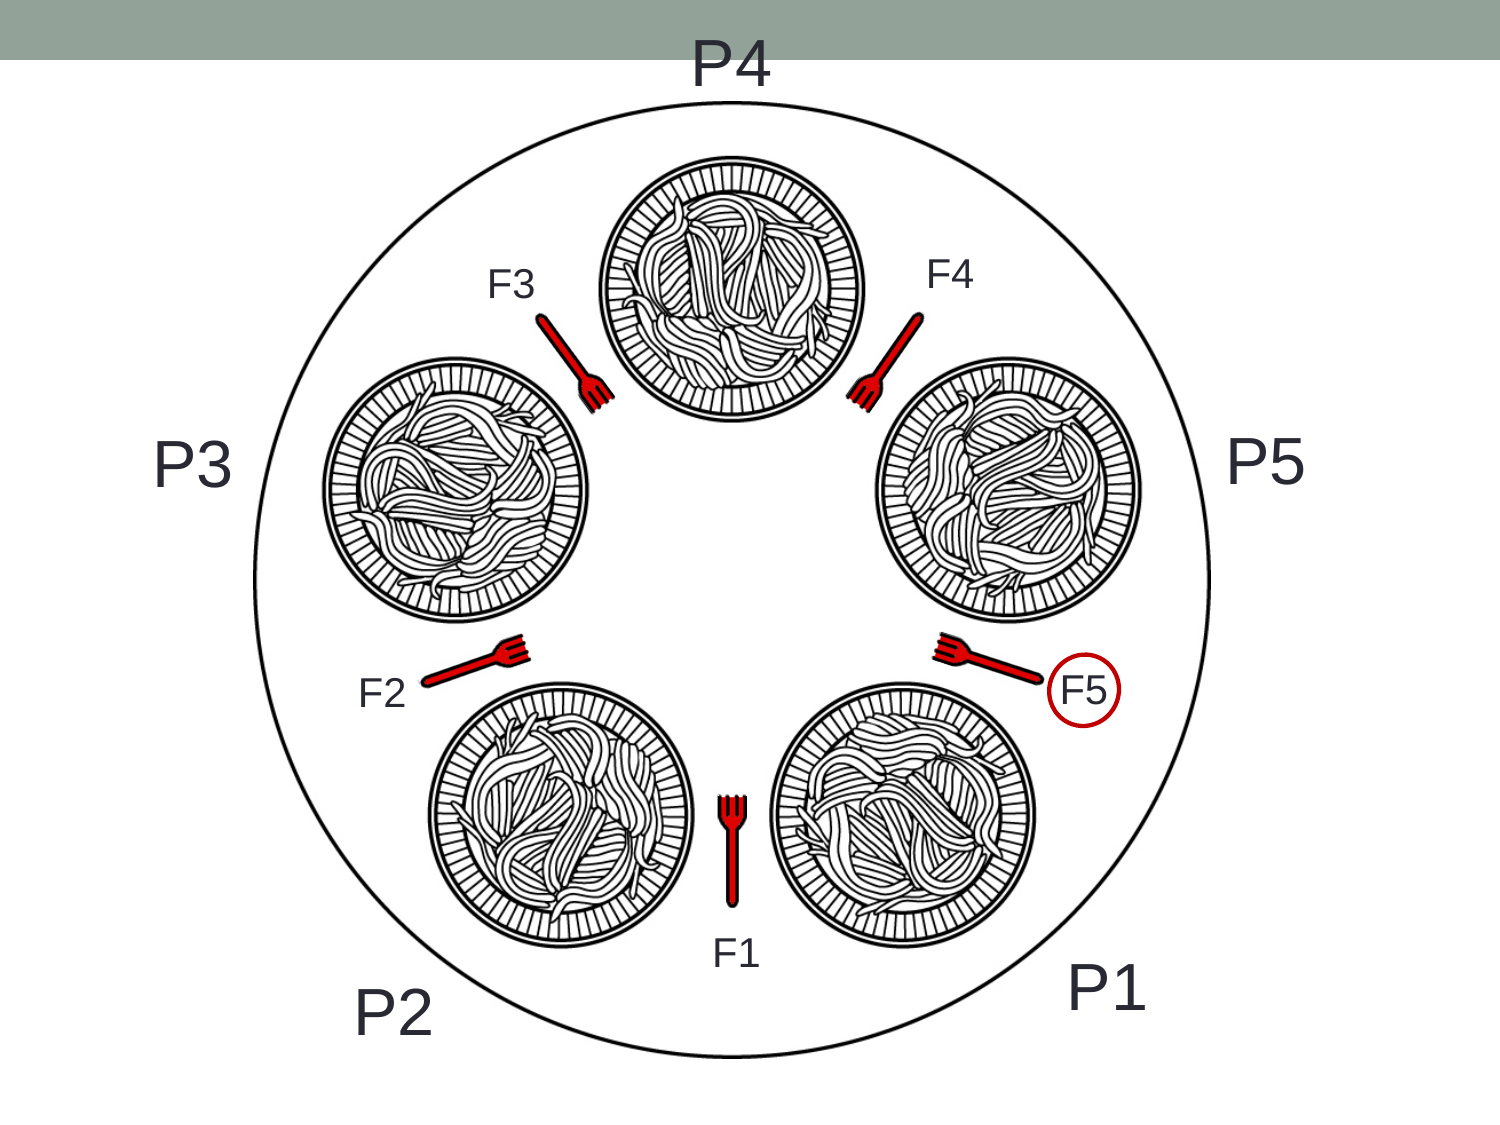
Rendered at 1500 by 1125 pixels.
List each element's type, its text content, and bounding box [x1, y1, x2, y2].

text_box P4 [675, 12, 789, 98]
text_box P3 [137, 413, 250, 508]
picture [253, 101, 1211, 1059]
text_box P5 [1220, 410, 1324, 506]
